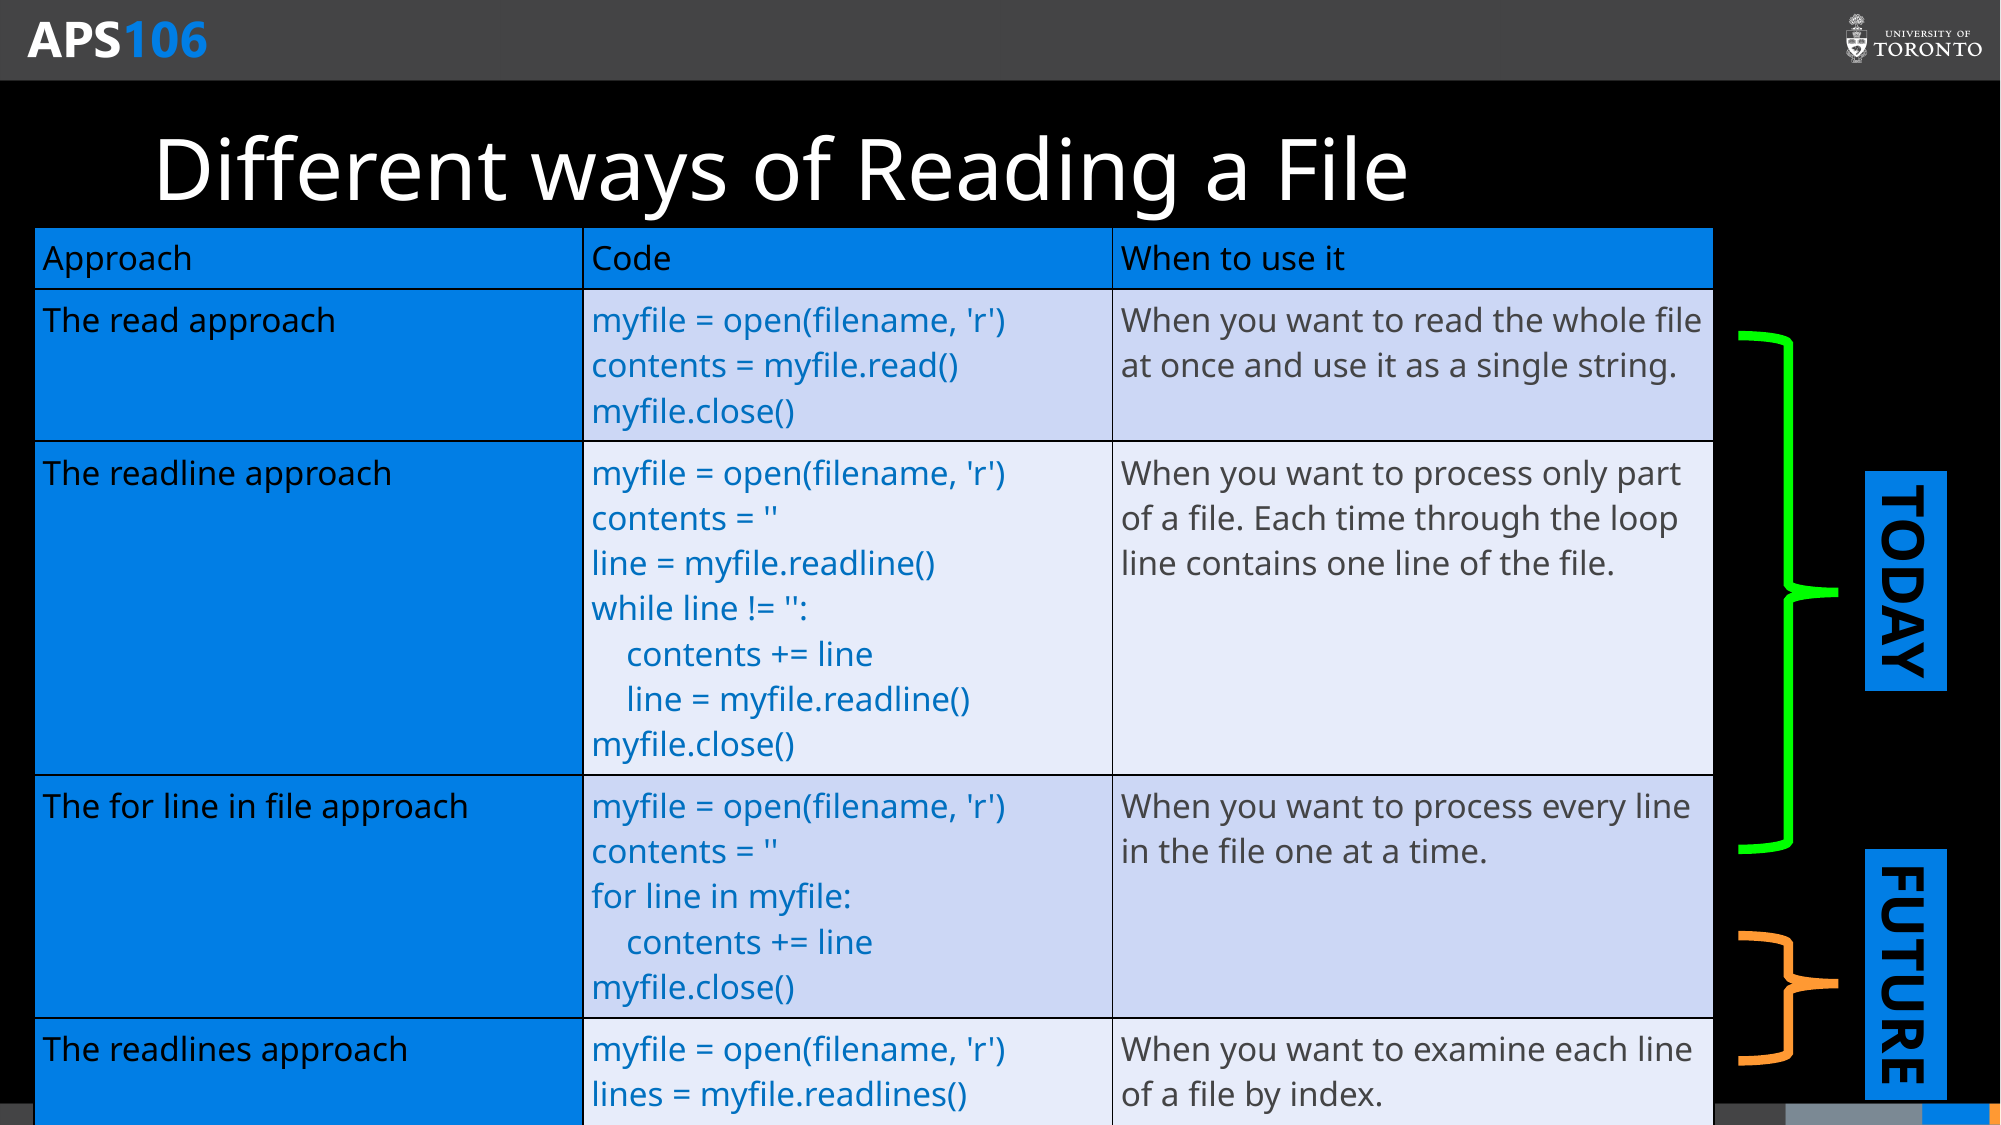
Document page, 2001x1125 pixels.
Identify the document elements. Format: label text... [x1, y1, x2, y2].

text_box TODAY [1862, 468, 1950, 695]
table_header Approach [35, 228, 582, 288]
table_cell When you want to read the whole file at once and use it as a single string. [1113, 290, 1713, 440]
table_cell The read approach [35, 290, 582, 440]
table_cell When you want to process every line in the file one at a time. [1113, 776, 1713, 1017]
text_box [1738, 935, 1839, 1062]
table_cell myfile = open(filename, 'r') contents = '' for line in myfile: contents += line myfile.close() [584, 776, 1112, 1017]
table_header When to use it [1113, 228, 1713, 288]
table_header Code [584, 228, 1112, 288]
picture [0, 0, 2001, 1125]
table_cell The for line in file approach [35, 776, 582, 1017]
table_cell myfile = open(filename, 'r') contents = myfile.read() myfile.close() [584, 290, 1112, 440]
text_box FUTURE [1862, 846, 1950, 1103]
table_cell When you want to examine each line of a file by index. [1113, 1019, 1713, 1125]
title Different ways of Reading a File [137, 119, 1863, 227]
table_cell When you want to process only part of a file. Each time through the loop line contains one line of the file. [1113, 442, 1713, 774]
table_cell myfile = open(filename, 'r') lines = myfile.readlines() myfile.close() [584, 1019, 1112, 1125]
text_box [1738, 335, 1839, 850]
table_cell The readline approach [35, 442, 582, 774]
table_cell myfile = open(filename, 'r') contents = '' line = myfile.readline() while line != '': contents += line line = myfile.readline() myfile.close() [584, 442, 1112, 774]
table_cell The readlines approach [35, 1019, 582, 1125]
